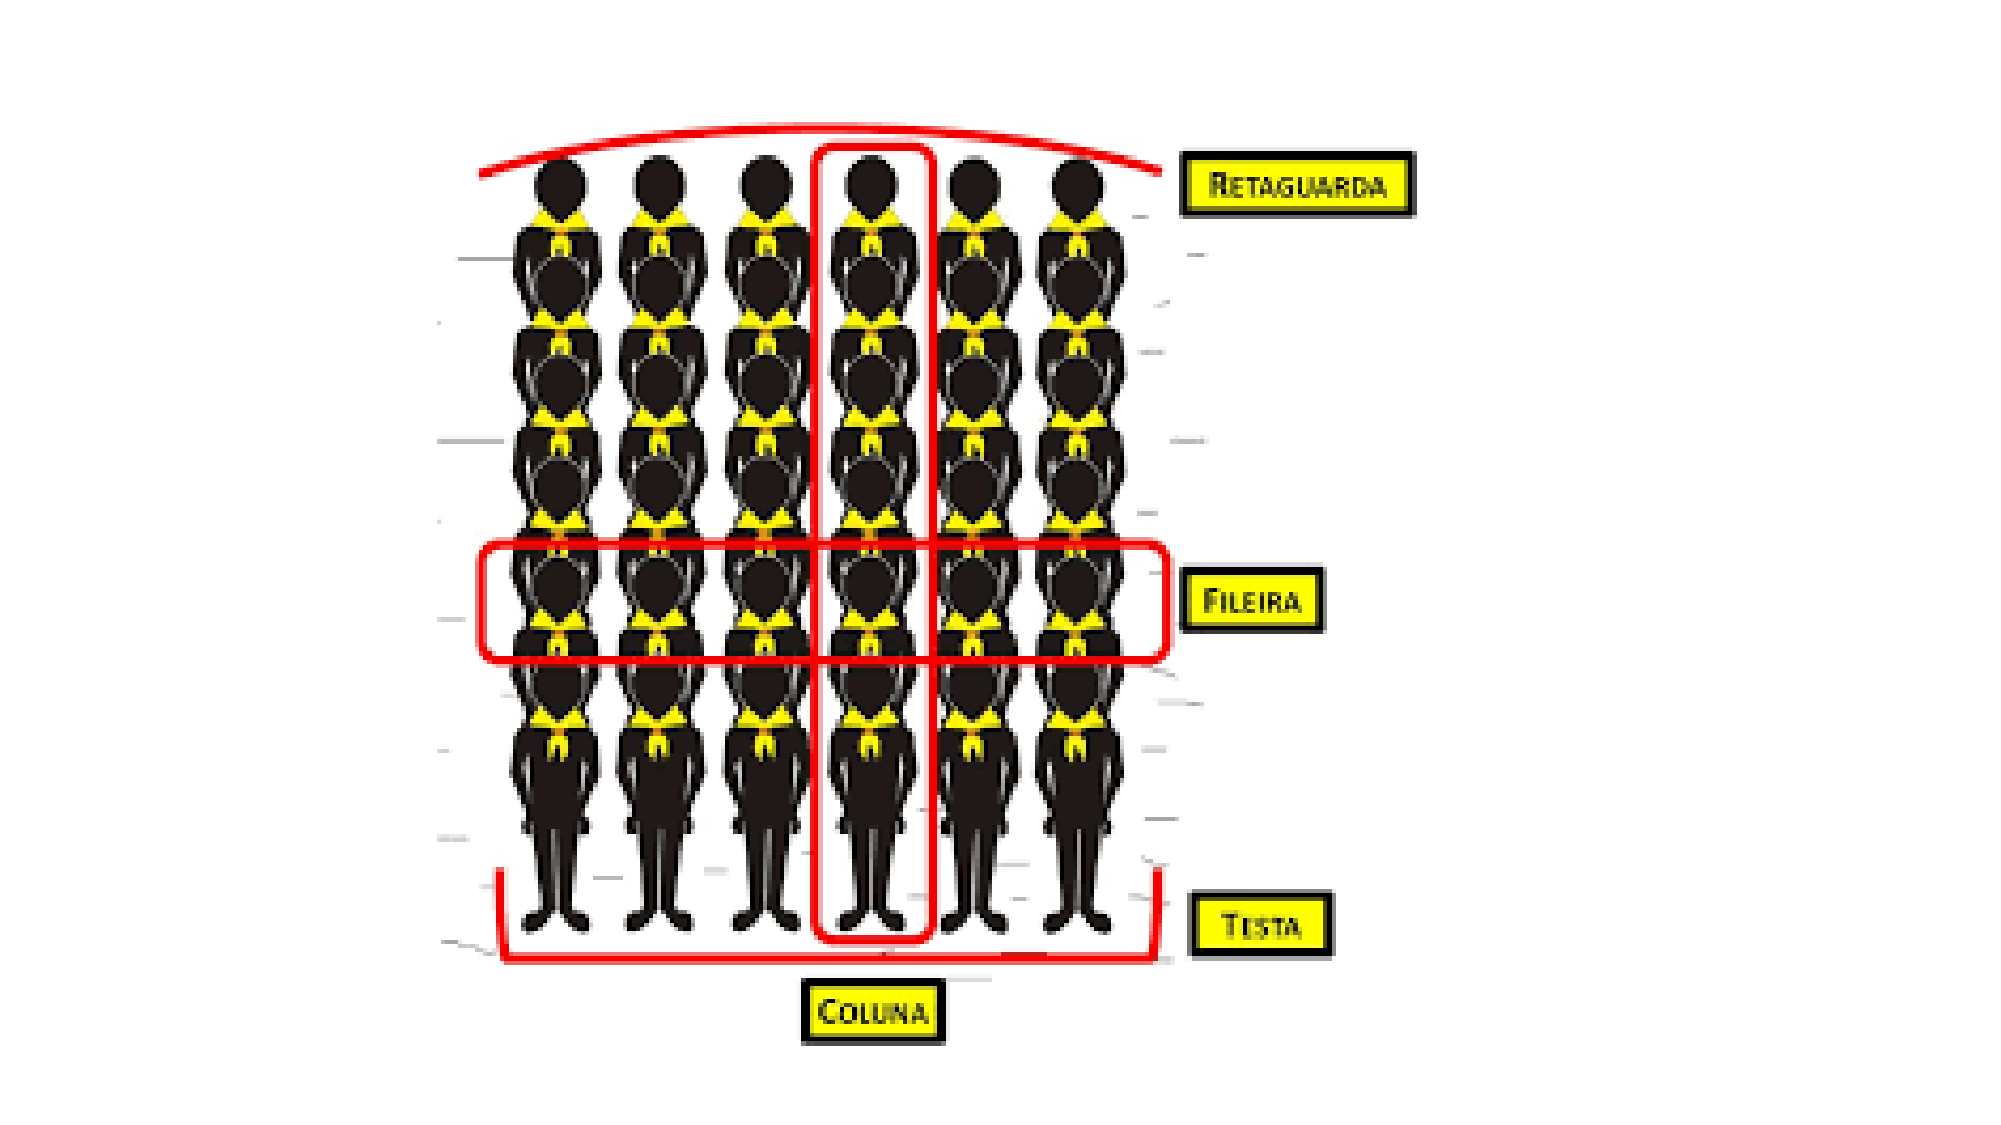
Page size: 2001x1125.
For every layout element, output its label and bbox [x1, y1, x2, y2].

picture [437, 122, 1417, 1046]
